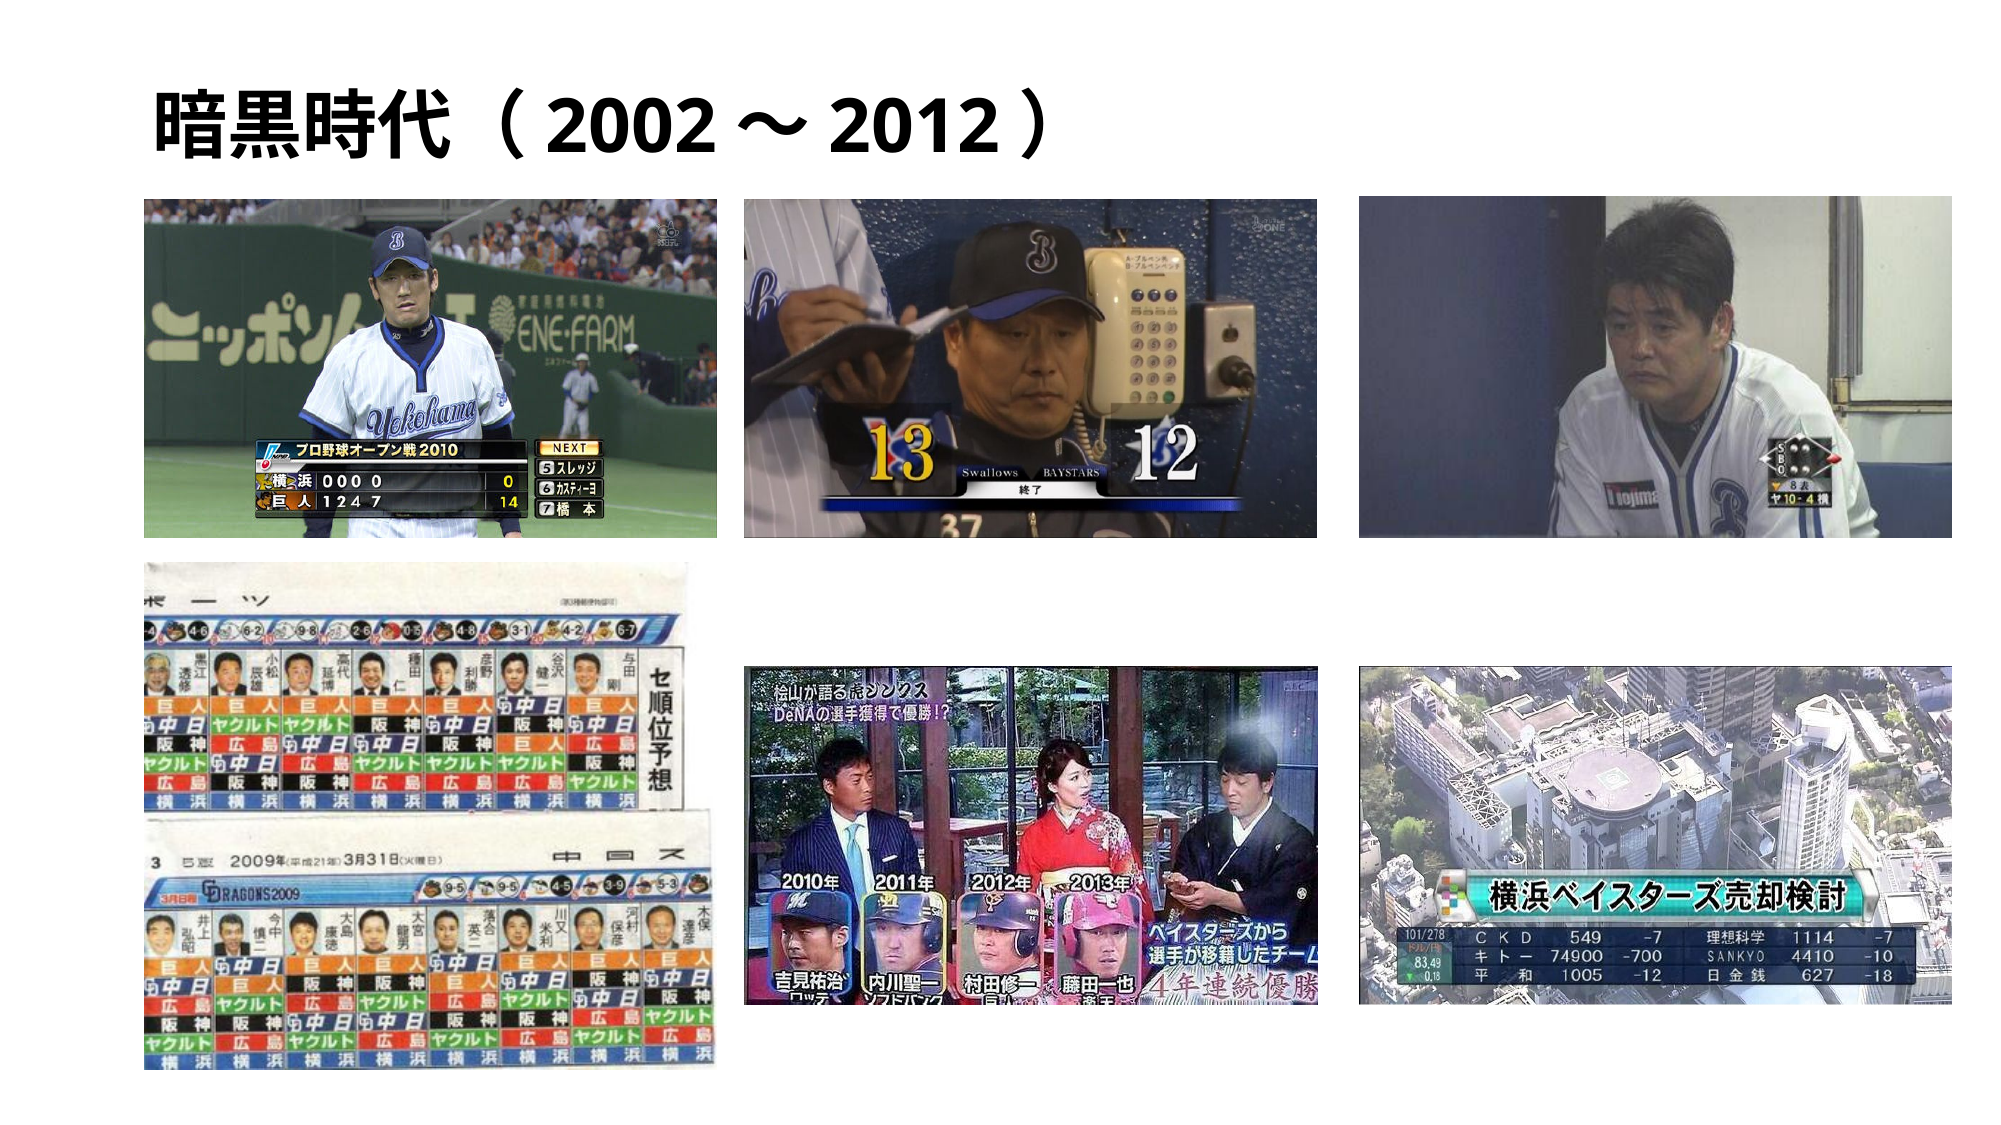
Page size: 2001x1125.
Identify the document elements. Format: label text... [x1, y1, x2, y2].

picture [744, 199, 1318, 538]
picture [1359, 196, 1952, 538]
title 暗黒時代（2002～2012） [137, 59, 1863, 197]
picture [144, 199, 717, 538]
picture [743, 666, 1318, 1005]
picture [144, 562, 717, 1070]
picture [1359, 666, 1952, 1005]
